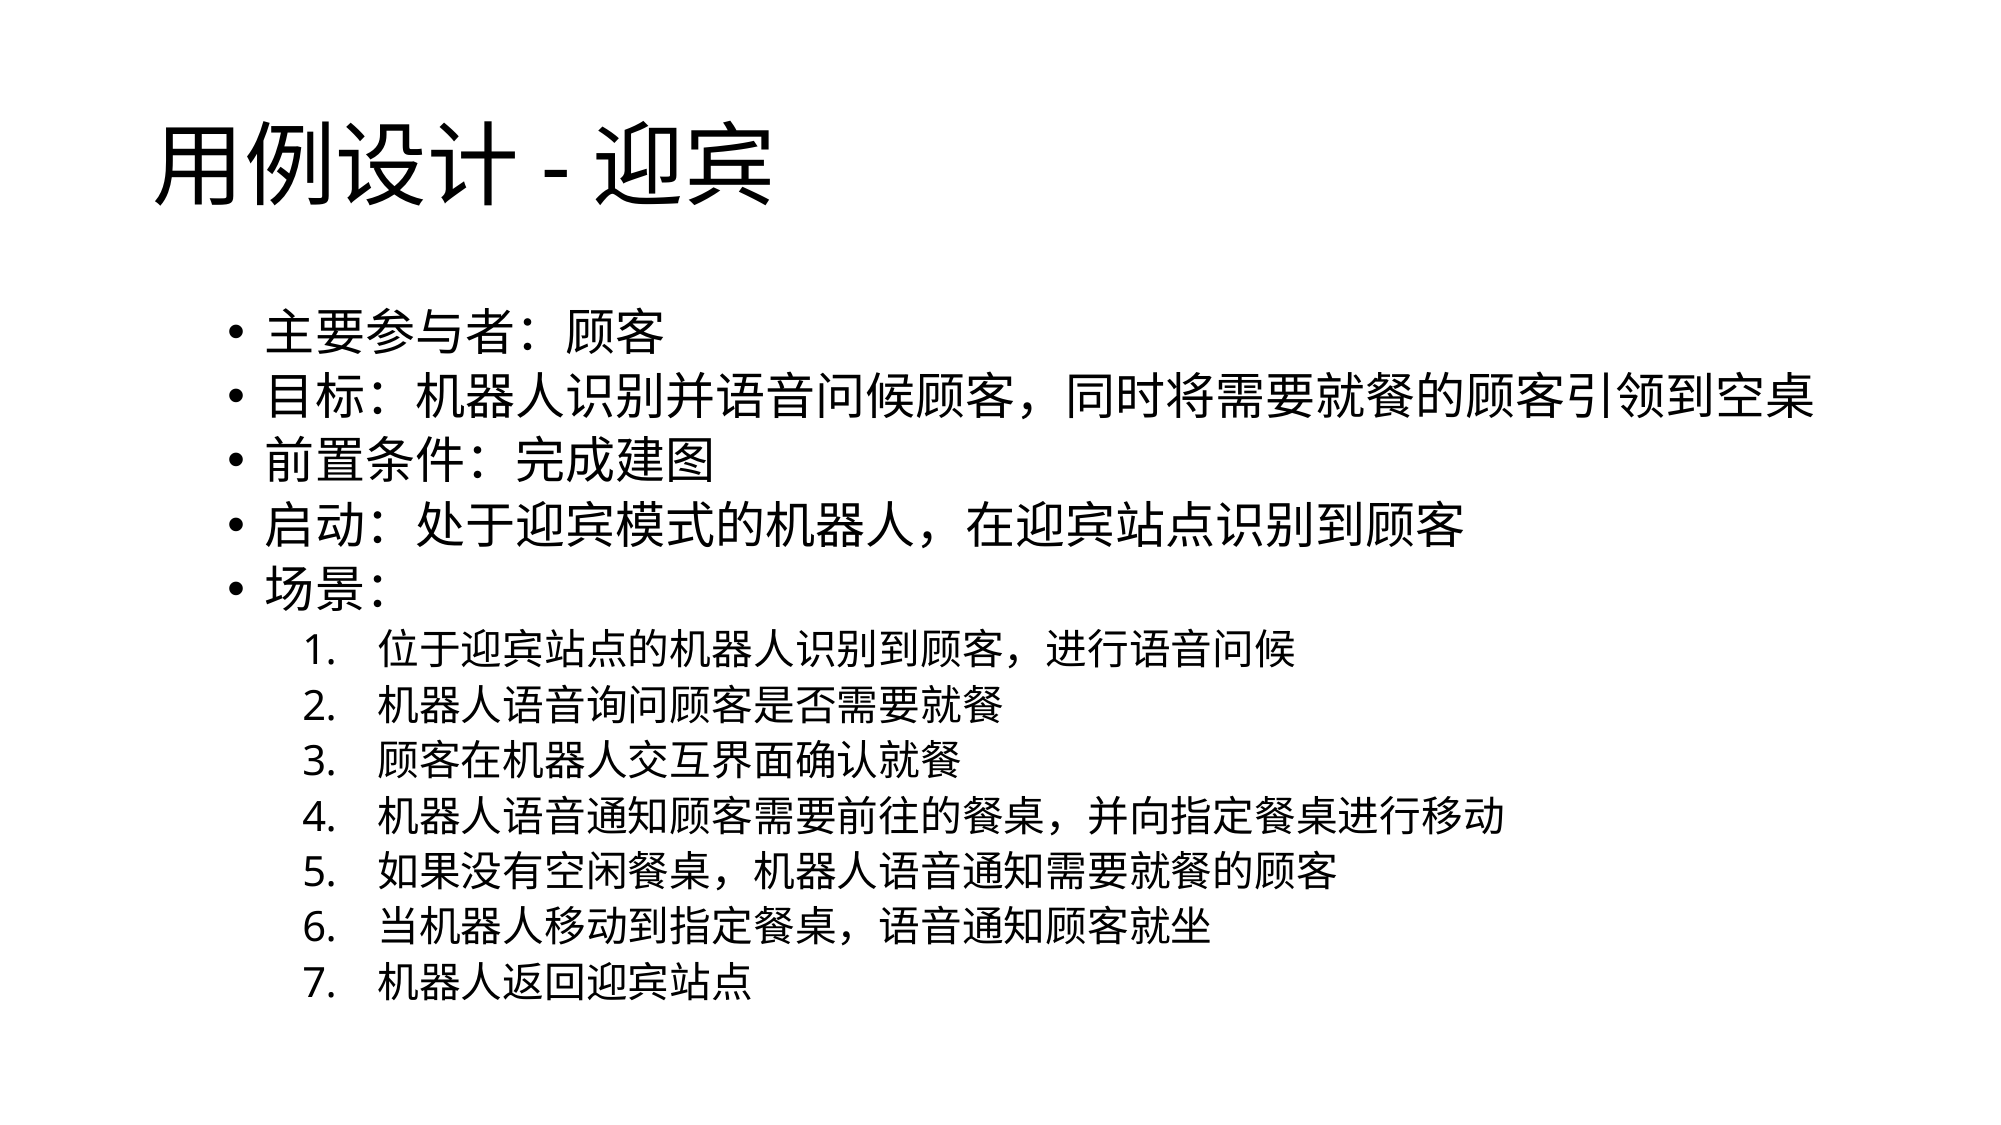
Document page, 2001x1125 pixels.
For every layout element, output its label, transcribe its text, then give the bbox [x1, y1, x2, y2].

list 主要参与者：顾客 目标：机器人识别并语音问候顾客，同时将需要就餐的顾客引领到空桌 前置条件：完成建图 启动：处于迎宾模式的机器人，在迎宾站点识别到顾客 场景： 位于迎宾站点的机器人识别到顾客，进行语音问候 机器人语音询问顾客是否需要就餐 顾客在机器人交互界面确认就餐 机器人语音通知顾客需要前往的餐桌，并向指定餐桌进行移动 如果没有空闲餐桌，机器人语音通知需要就餐的顾客 当机器人移动到指定餐桌，语音通知顾客就坐 机器人返回迎宾站点 [137, 299, 1863, 1014]
title 用例设计-迎宾 [137, 59, 1863, 278]
